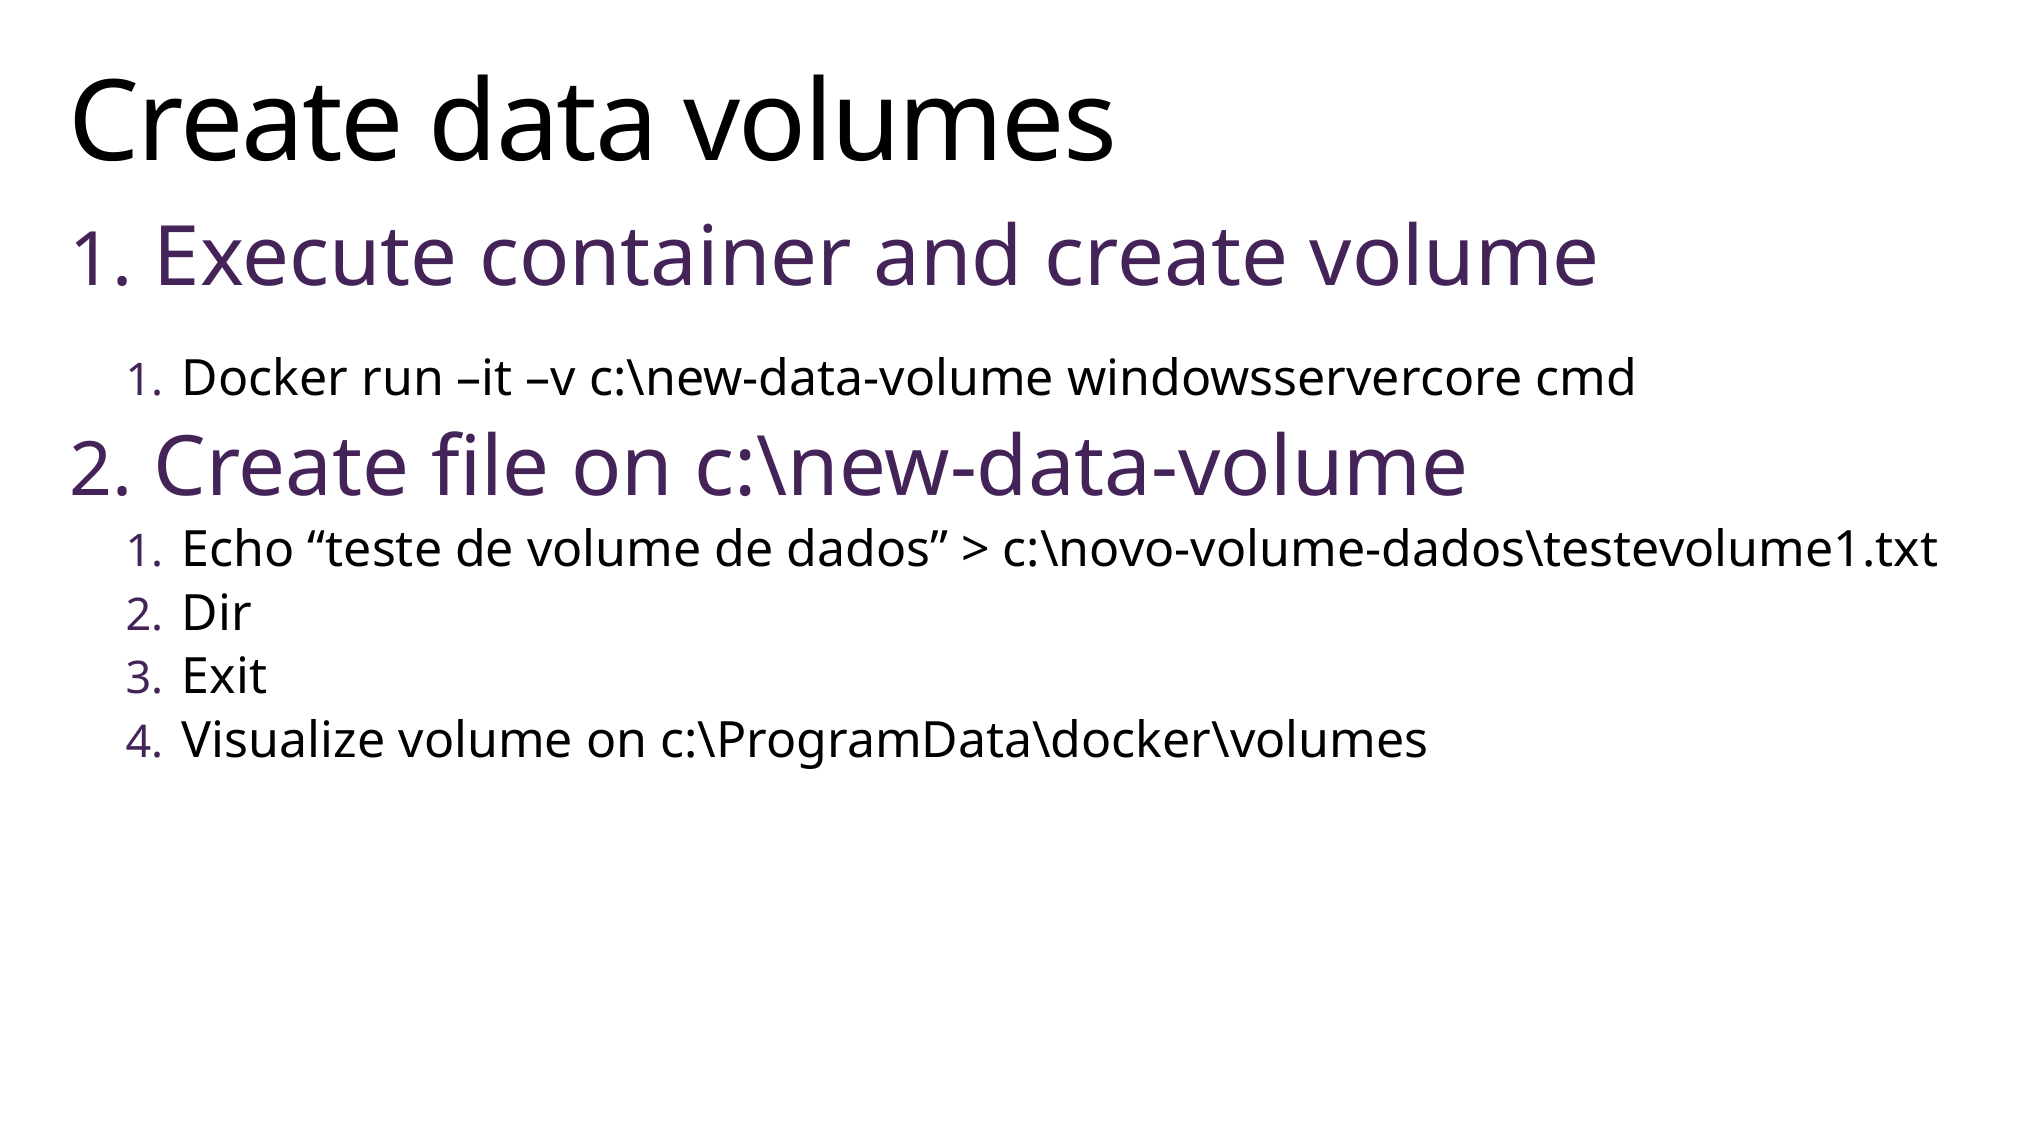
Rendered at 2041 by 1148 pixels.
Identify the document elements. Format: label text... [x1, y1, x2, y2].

title Create data volumes [45, 48, 1996, 199]
list Execute container and create volume Docker run –it –v c:\new-data-volume windowsservercore cmd Create file on c:\new-data-volume Echo “teste de volume de dados” > c:\novo-volume-dados\testevolume1.txt Dir Exit Visualize volume on c:\ProgramData\docker\volumes [45, 199, 1996, 776]
